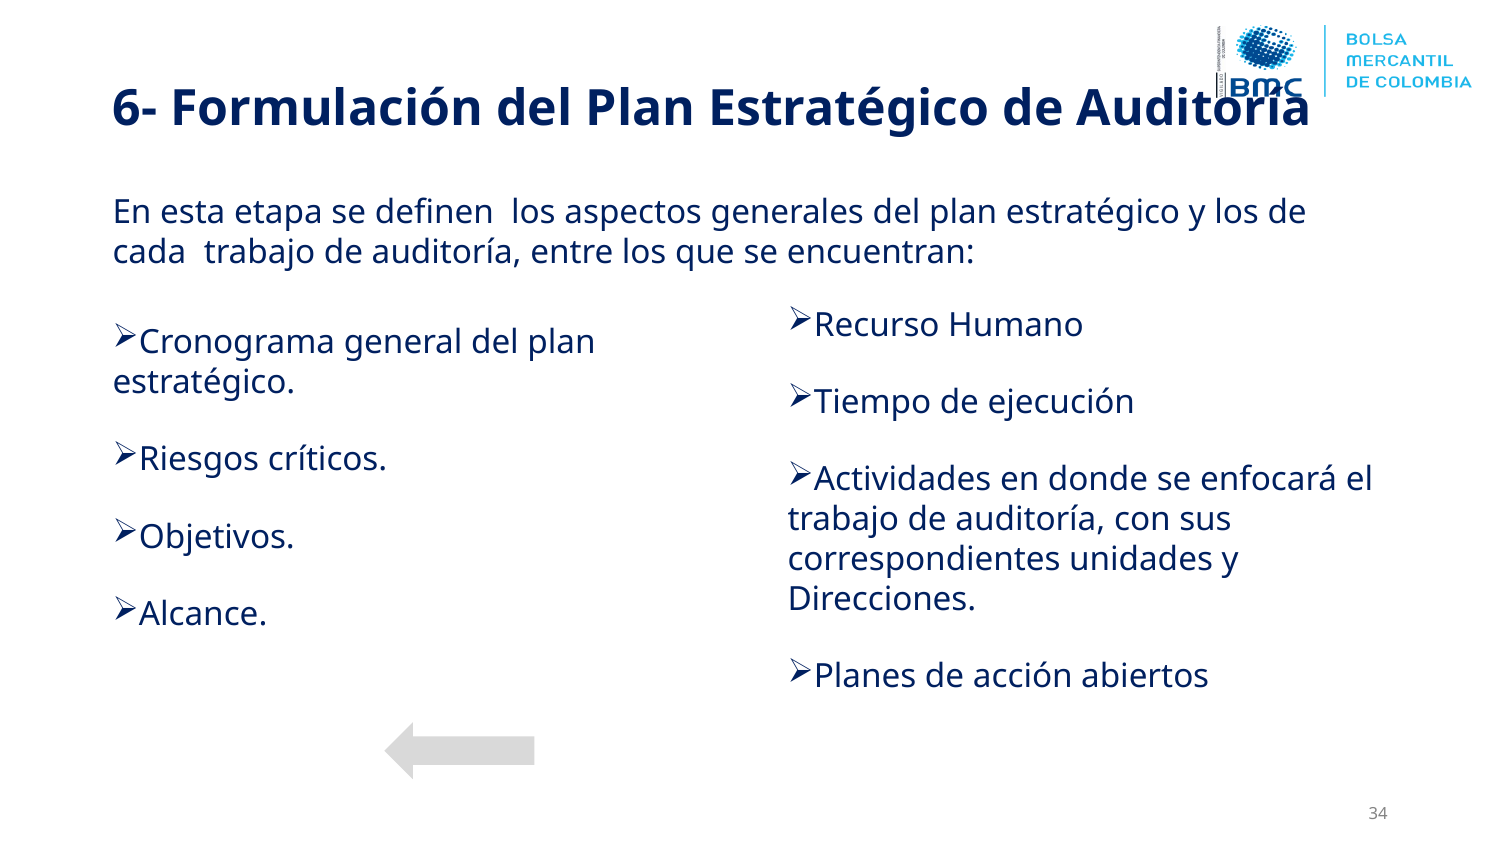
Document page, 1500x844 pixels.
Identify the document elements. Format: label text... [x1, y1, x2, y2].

text_box [382, 731, 537, 781]
list Cronograma general del plan estratégico. Riesgos críticos. Objetivos. Alcance. [112, 320, 713, 731]
picture [1228, 25, 1474, 101]
list 6- Formulación del Plan Estratégico de Auditoría [112, 85, 1388, 141]
title En esta etapa se definen los aspectos generales del plan estratégico y los de cada trabajo de auditoría, entre los que se encuentran: [112, 190, 1388, 431]
picture [1216, 26, 1226, 85]
list Recurso Humano Tiempo de ejecución Actividades en donde se enfocará el trabajo de auditoría, con sus correspondientes unidades y Direcciones. Planes de acción abiertos [787, 302, 1388, 714]
